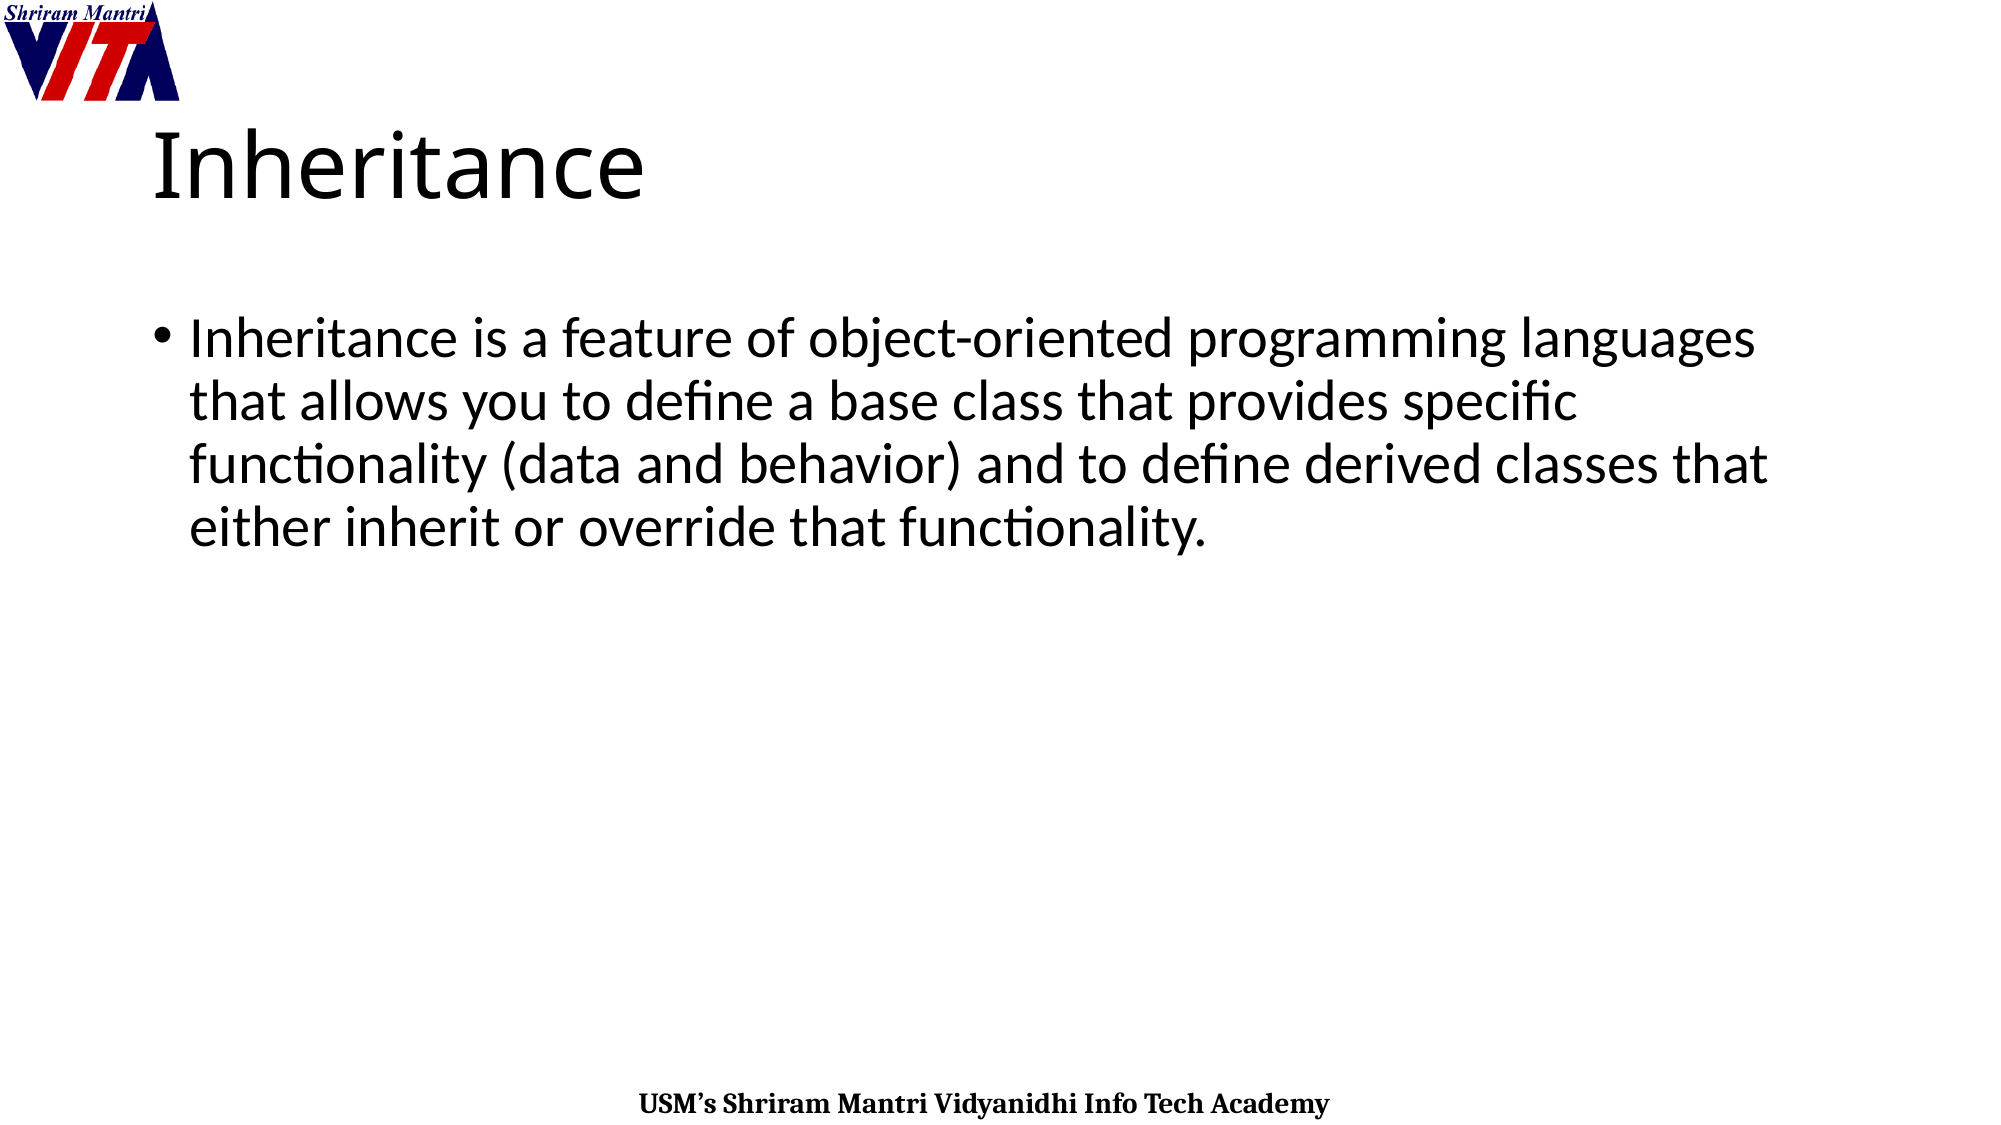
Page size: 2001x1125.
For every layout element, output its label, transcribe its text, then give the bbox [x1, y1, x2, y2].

list Inheritance is a feature of object-oriented programming languages that allows you to define a base class that provides specific functionality (data and behavior) and to define derived classes that either inherit or override that functionality. [137, 299, 1863, 1014]
picture [0, 0, 197, 121]
title Inheritance [137, 59, 1863, 278]
